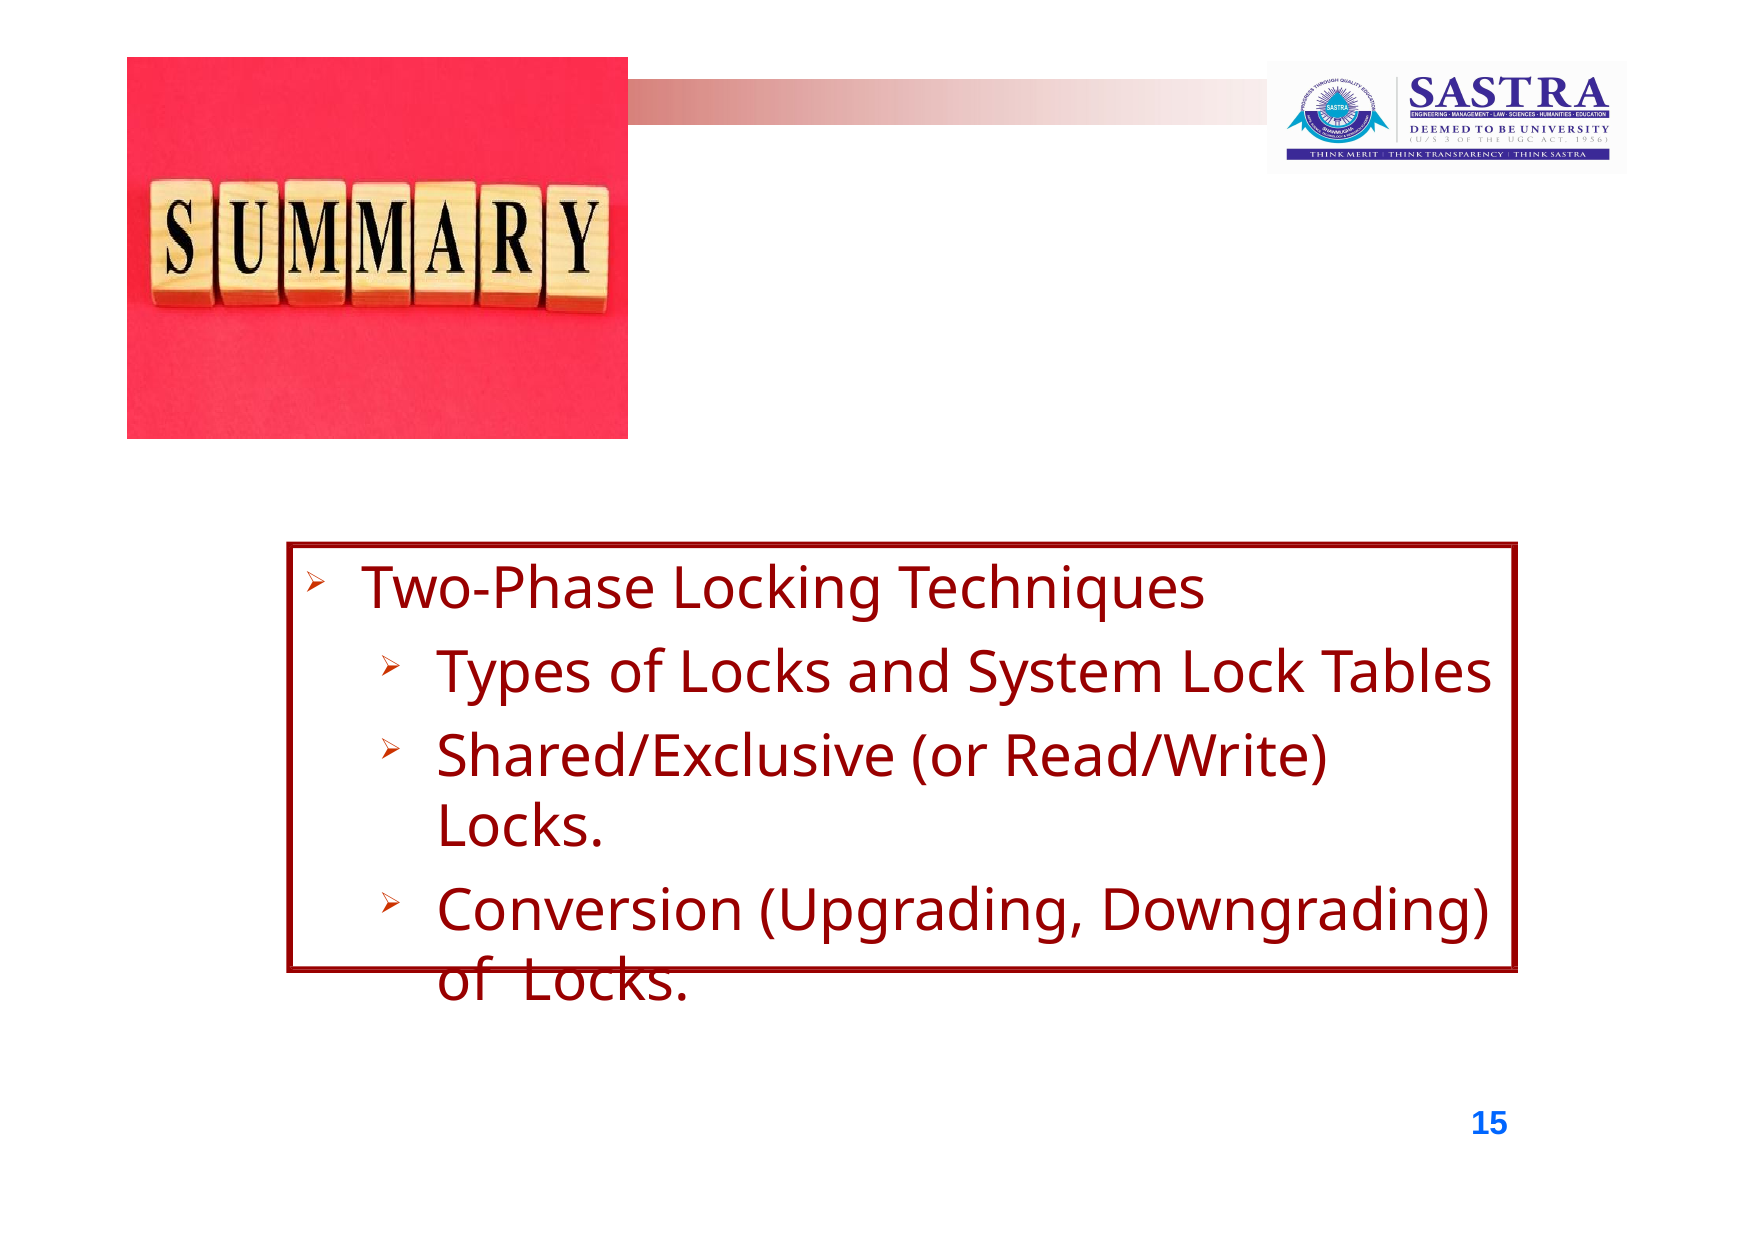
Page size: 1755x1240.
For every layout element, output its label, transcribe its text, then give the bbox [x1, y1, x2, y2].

text_box [286, 541, 302, 973]
text_box Two-Phase Locking Techniques Types of Locks and System Lock Tables Shared/Exclusive (or Read/Write) Locks. Conversion (Upgrading, Downgrading) of Locks. [302, 534, 1502, 1012]
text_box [126, 56, 1628, 439]
text_box [1502, 541, 1518, 973]
text_box 15 [1464, 1102, 1515, 1142]
